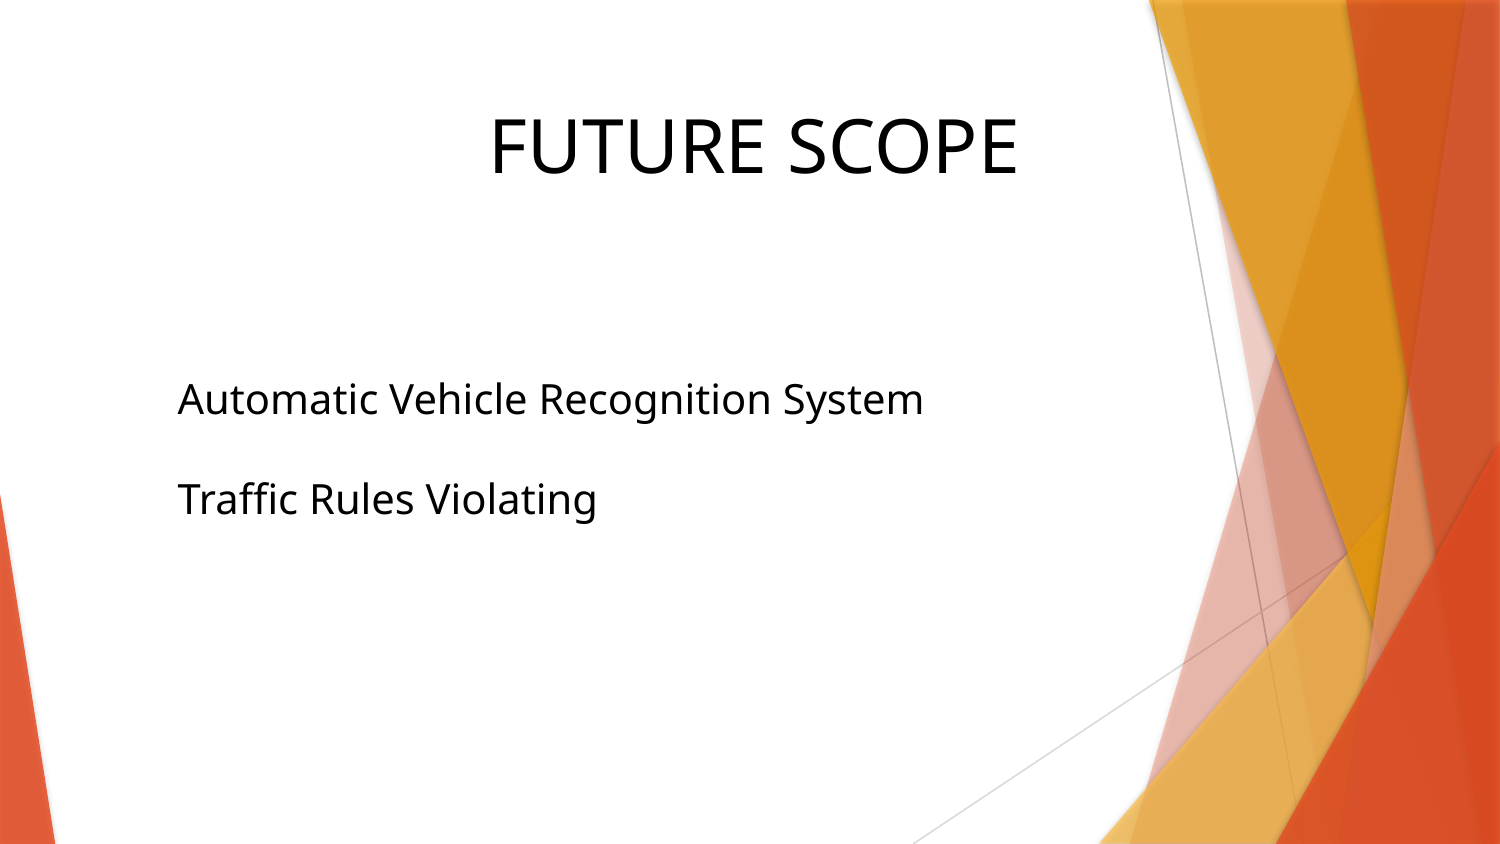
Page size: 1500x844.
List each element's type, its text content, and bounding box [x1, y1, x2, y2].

text_box FUTURE SCOPE [217, 90, 1059, 196]
text_box Automatic Vehicle Recognition System Traffic Rules Violating [162, 364, 1043, 630]
